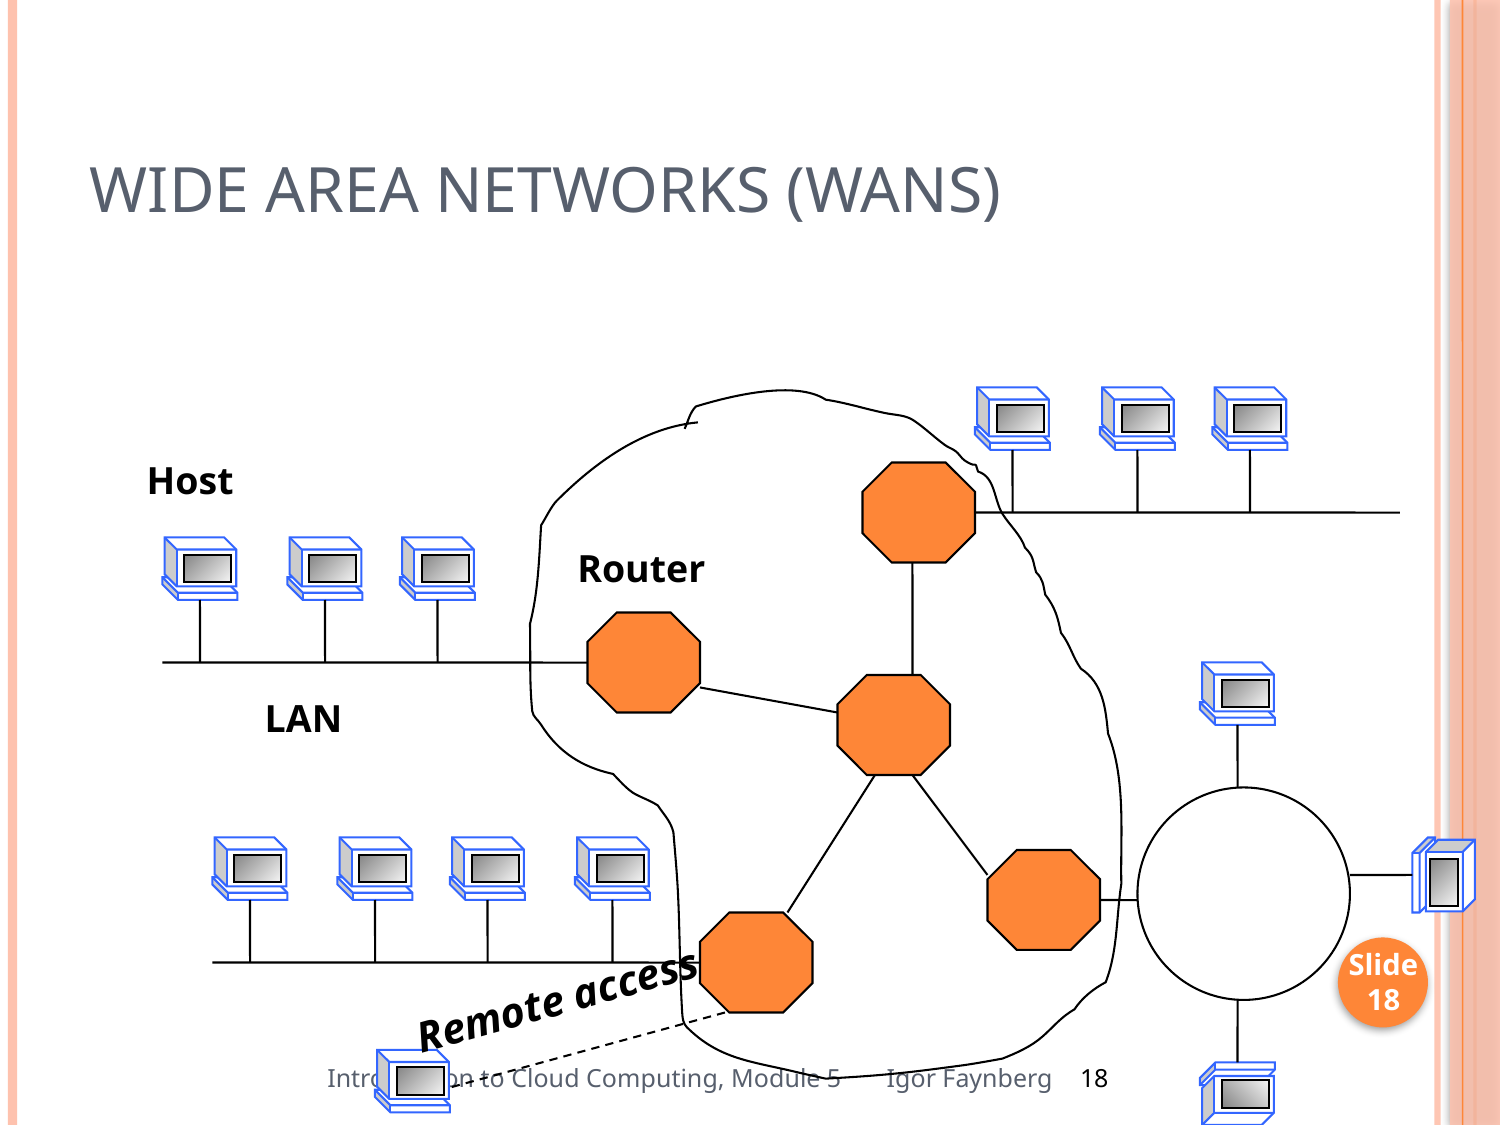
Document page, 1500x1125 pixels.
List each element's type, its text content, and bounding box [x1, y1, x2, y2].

title Wide Area Networks (WANs) [75, 45, 1300, 233]
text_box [136, 379, 1476, 1125]
